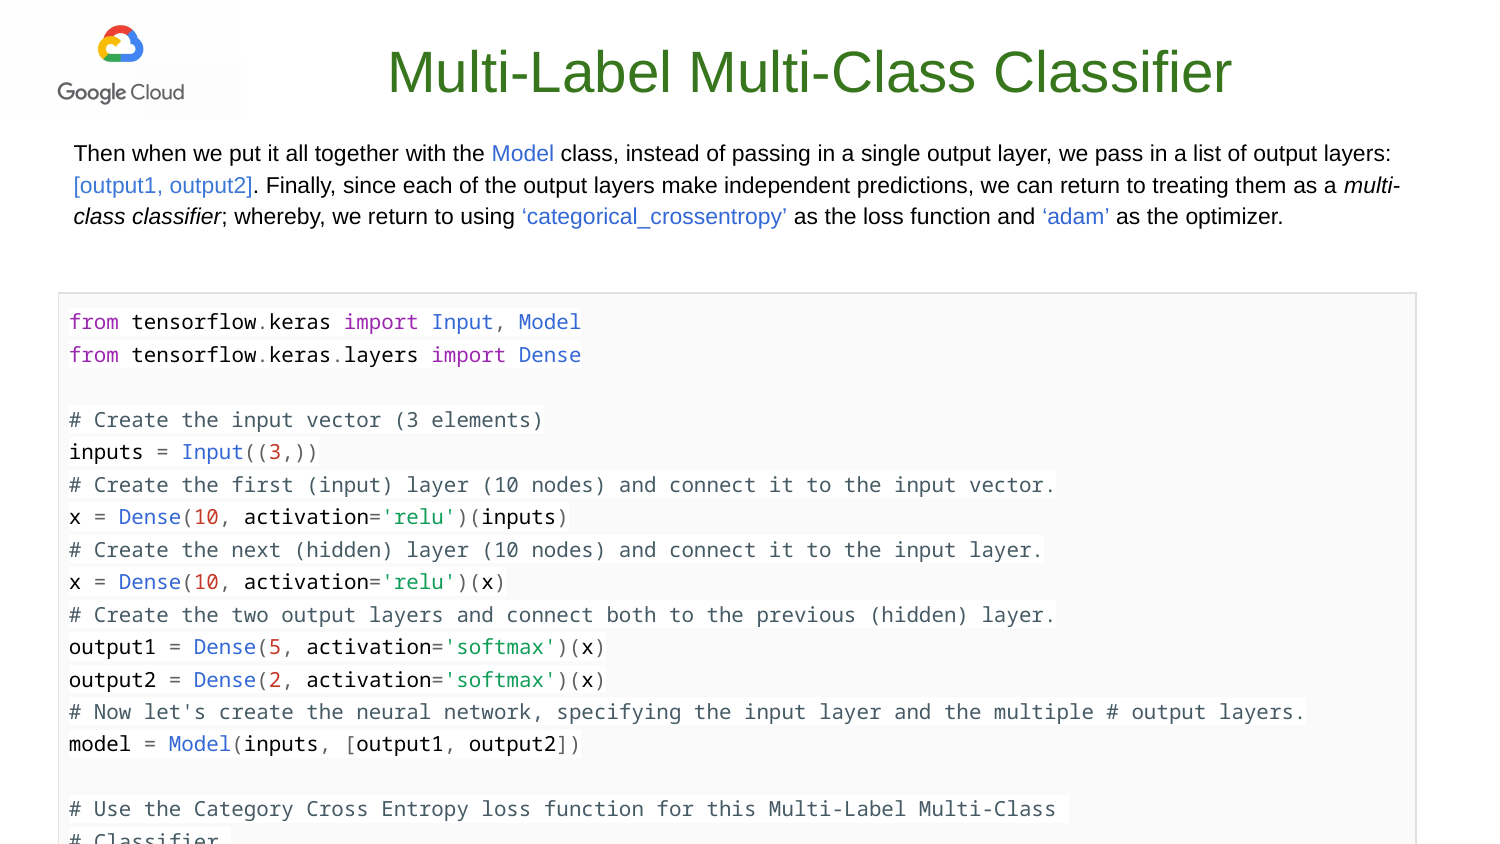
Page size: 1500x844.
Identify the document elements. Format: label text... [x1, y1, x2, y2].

table_header from tensorflow.keras import Input, Model from tensorflow.keras.layers import Dense # Create the input vector (3 elements) inputs = Input((3,)) # Create the first (input) layer (10 nodes) and connect it to the input vector. x = Dense(10, activation='relu')(inputs) # Create the next (hidden) layer (10 nodes) and connect it to the input layer. x = Dense(10, activation='relu')(x) # Create the two output layers and connect both to the previous (hidden) layer. output1 = Dense(5, activation='softmax')(x) output2 = Dense(2, activation='softmax')(x) # Now let's create the neural network, specifying the input layer and the multiple # output layers. model = Model(inputs, [output1, output2]) # Use the Category Cross Entropy loss function for this Multi-Label Multi-Class # Classifier. model.compile(loss='categorical_crossentropy', optimizer='adam', metrics=['accuracy']) [59, 294, 1415, 844]
subtitle Multi-Label Multi-Class Classifier [244, 19, 1500, 150]
picture [0, 0, 241, 121]
text_box Then when we put it all together with the Model class, instead of passing in a single output layer, we pass in a list of output layers: [output1, output2]. Finally, since each of the output layers make independent predictions, we can return to treating them as a multi-class classifier; whereby, we return to using ‘categorical_crossentropy’ as the loss function and ‘adam’ as the optimizer. [58, 119, 1442, 826]
